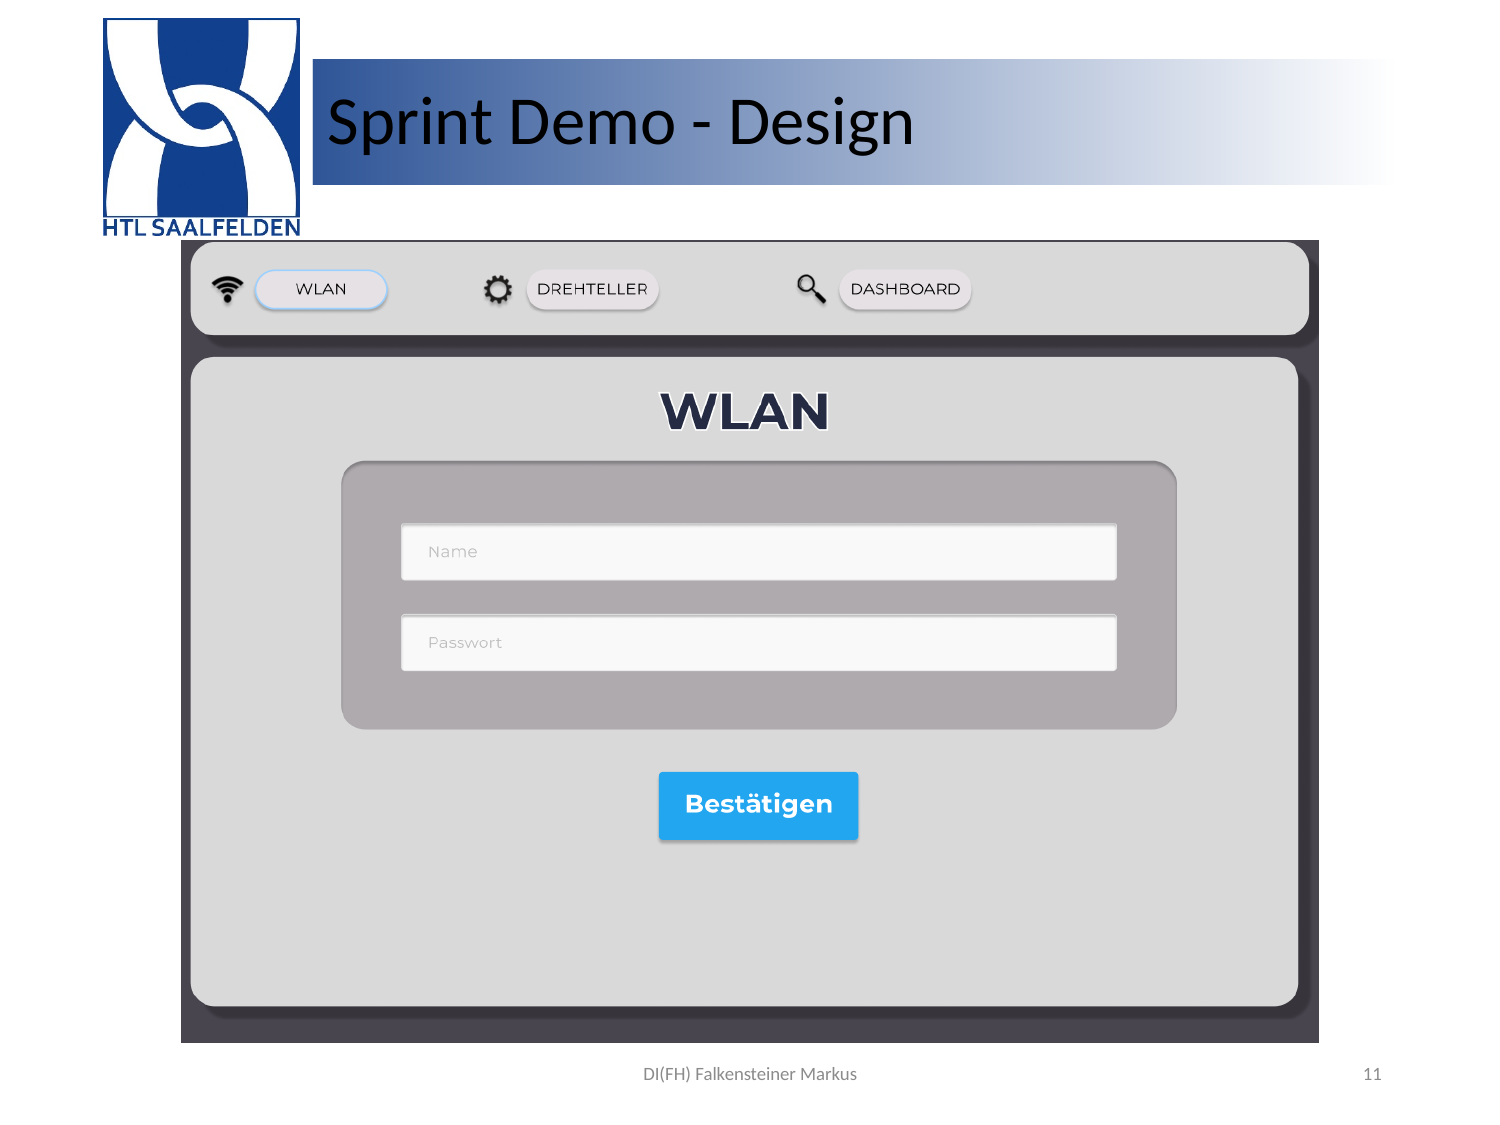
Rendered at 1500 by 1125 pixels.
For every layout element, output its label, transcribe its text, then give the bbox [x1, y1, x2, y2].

footer DI(FH) Falkensteiner Markus [496, 1043, 1004, 1103]
title Sprint Demo - Design [312, 59, 1397, 185]
picture [181, 240, 1319, 1043]
picture [103, 18, 300, 236]
slide_number 11 [1059, 1042, 1397, 1103]
